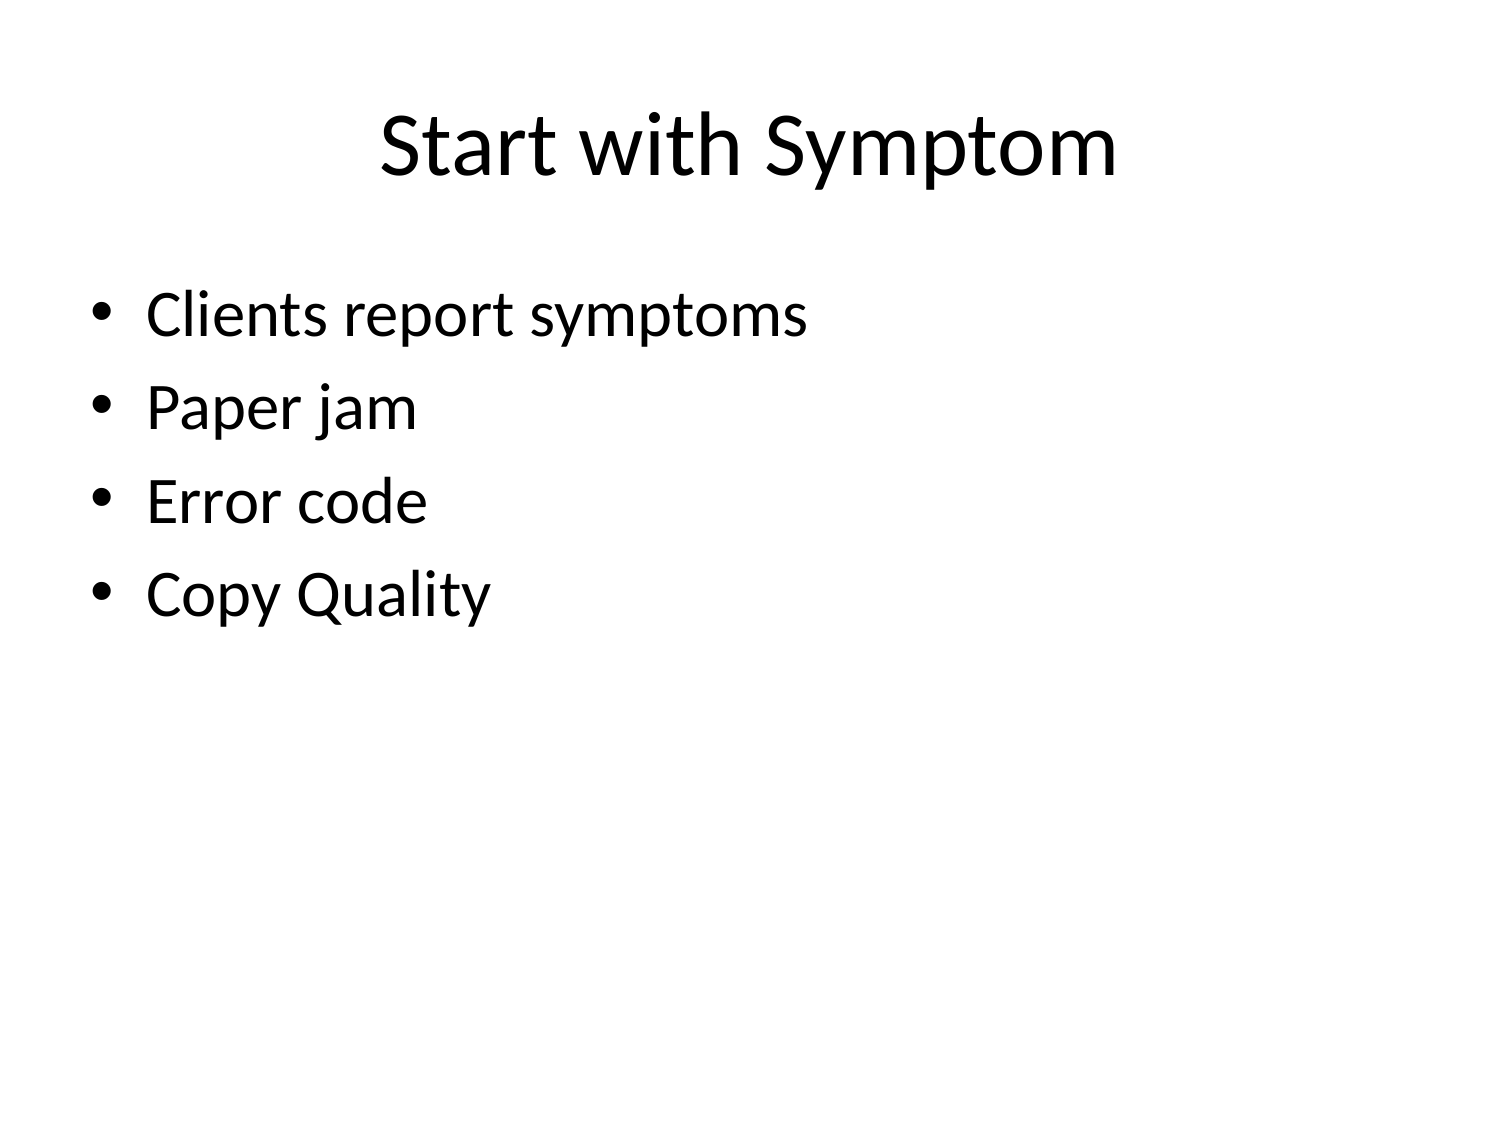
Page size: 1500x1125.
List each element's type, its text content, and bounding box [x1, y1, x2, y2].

list Clients report symptoms Paper jam Error code Copy Quality [75, 262, 1425, 1005]
title Start with Symptom [75, 45, 1425, 233]
